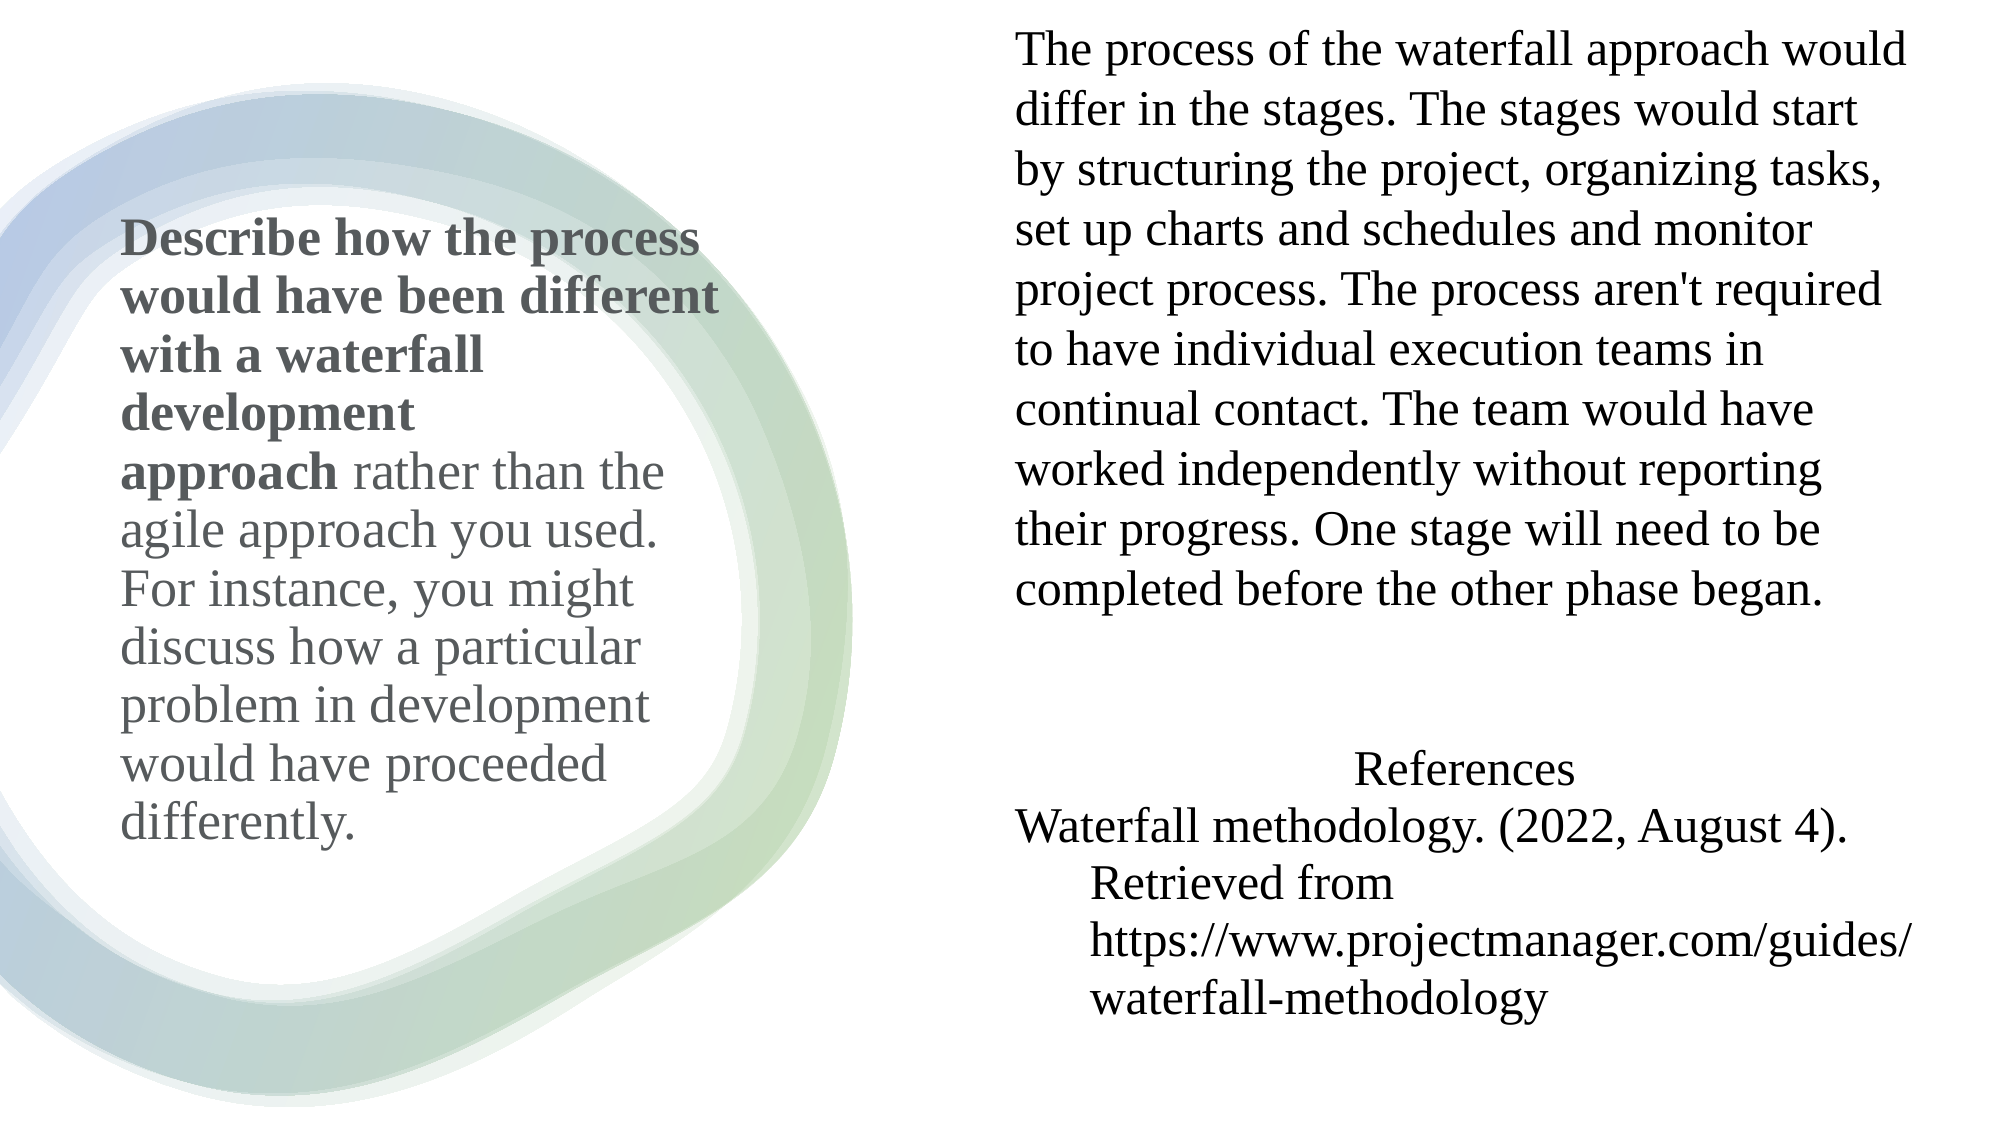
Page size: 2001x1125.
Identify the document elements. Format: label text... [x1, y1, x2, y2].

text_box The process of the waterfall approach would differ in the stages. The stages would start by structuring the project, organizing tasks, set up charts and schedules and monitor project process. The process aren't required to have individual execution teams in continual contact. The team would have worked independently without reporting their progress. One stage will need to be completed before the other phase began. References Waterfall methodology. (2022, August 4). Retrieved from https://www.projectmanager.com/guides/waterfall-methodology [999, 7, 1930, 1125]
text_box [0, 83, 853, 1107]
text_box [0, 0, 2000, 1125]
